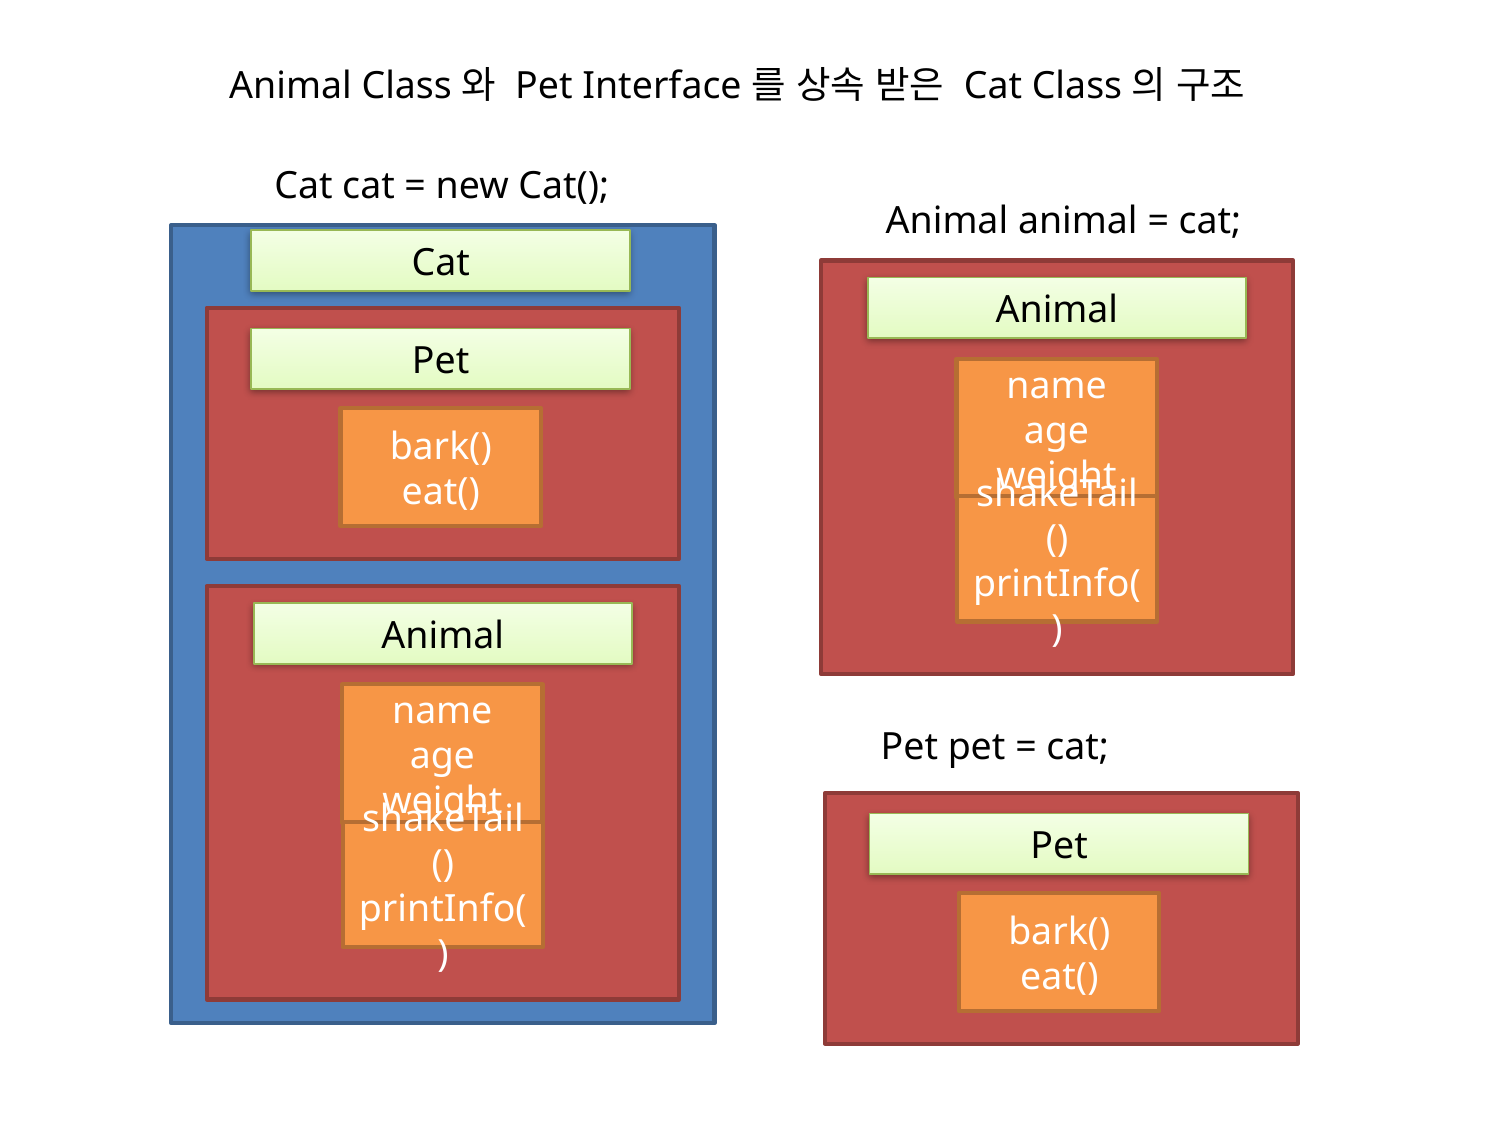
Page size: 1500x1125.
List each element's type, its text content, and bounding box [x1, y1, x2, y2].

text_box [205, 584, 681, 1002]
text_box [823, 791, 1300, 1046]
text_box [169, 223, 717, 1025]
text_box name age weight [954, 357, 1159, 500]
text_box Cat cat = new Cat(); [259, 154, 625, 214]
text_box name age weight [340, 682, 545, 825]
text_box Animal Class와 Pet Interface를 상속 받은 Cat Class의 구조 [214, 53, 1261, 114]
text_box Cat [250, 229, 631, 292]
text_box Pet pet = cat; [865, 715, 1125, 775]
text_box Pet [869, 813, 1249, 875]
text_box Animal [253, 602, 633, 665]
text_box [819, 258, 1295, 676]
text_box Animal [867, 277, 1247, 339]
text_box bark() eat() [957, 891, 1161, 1013]
text_box shakeTail() printInfo() [955, 494, 1159, 624]
text_box [205, 306, 681, 561]
text_box shakeTail() printInfo() [341, 820, 545, 949]
text_box Pet [250, 328, 631, 390]
text_box bark() eat() [338, 406, 543, 528]
text_box Animal animal = cat; [870, 188, 1257, 248]
